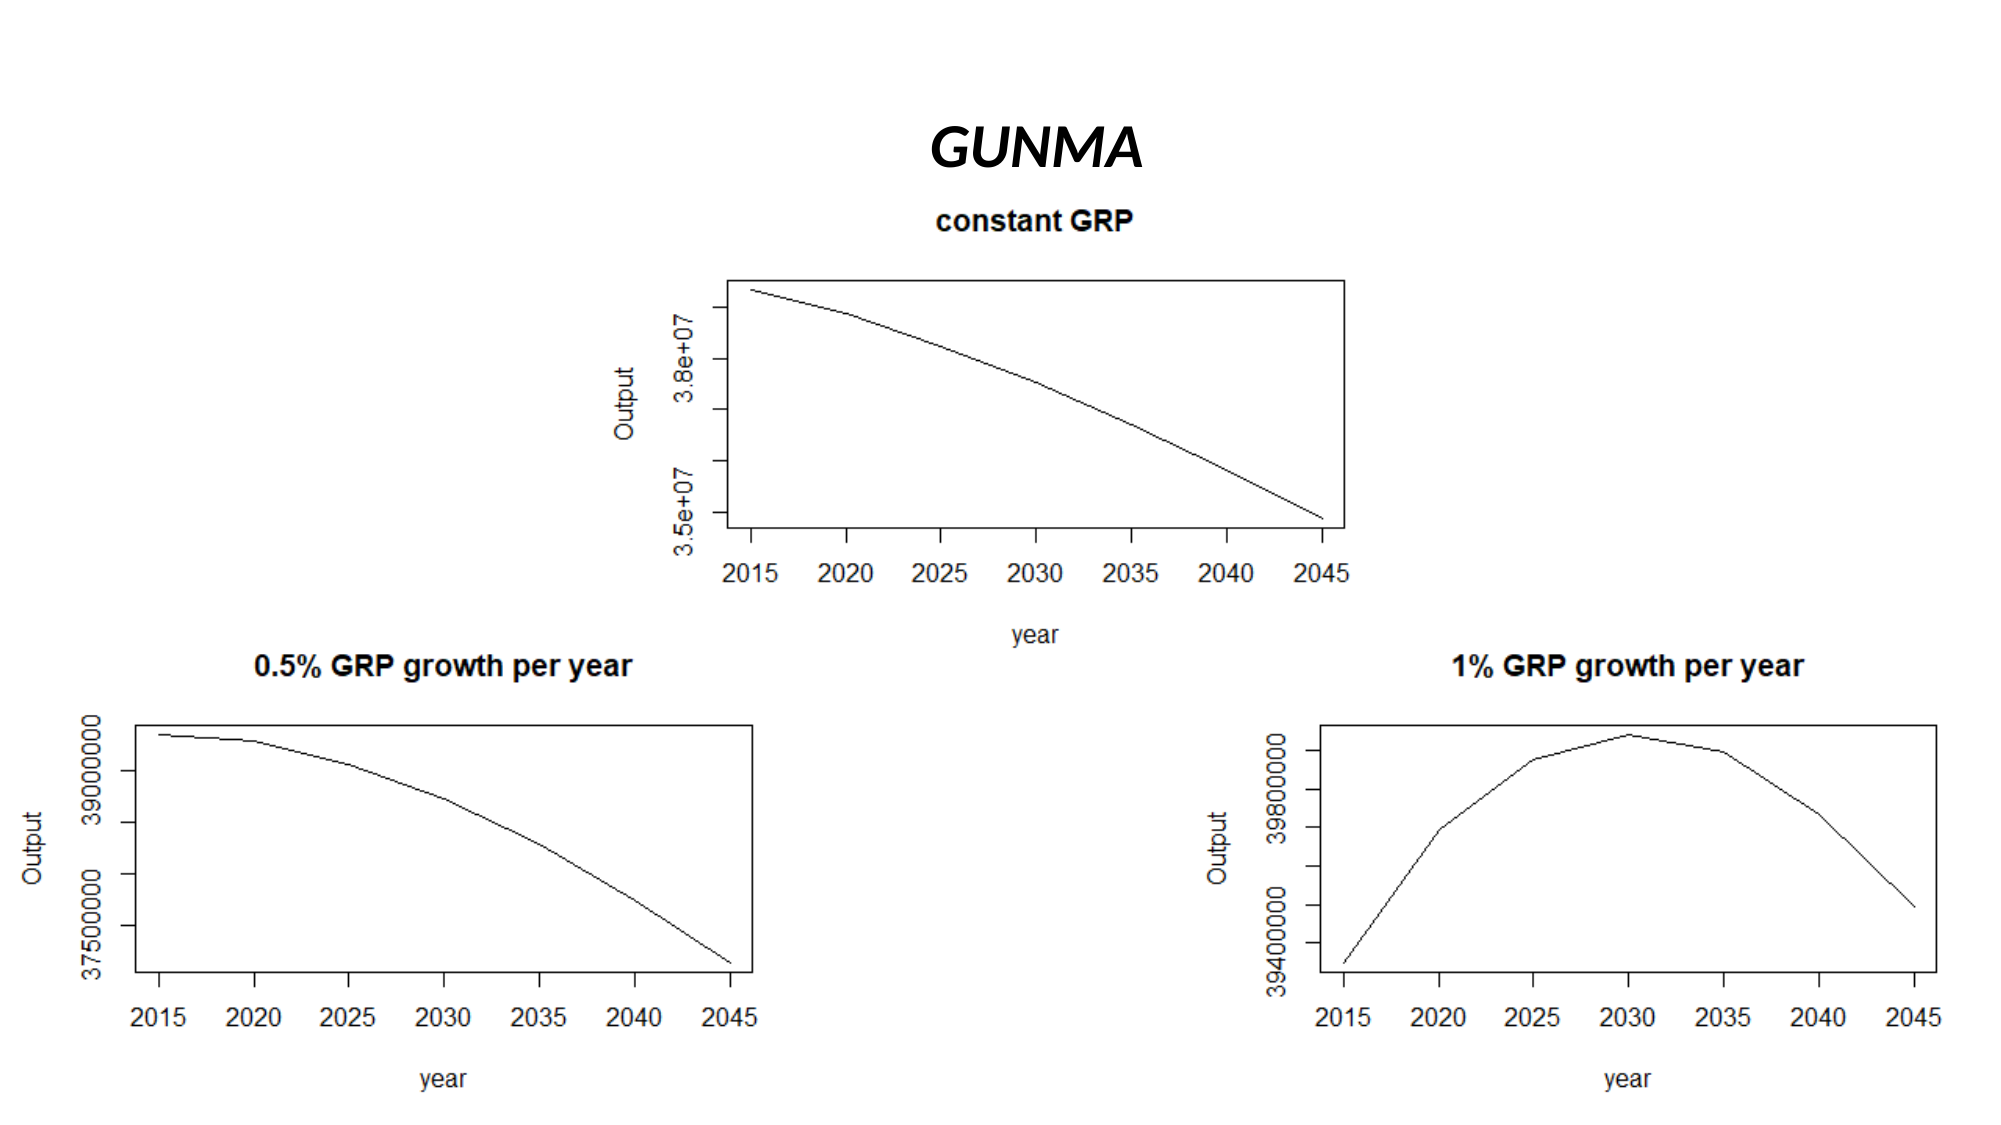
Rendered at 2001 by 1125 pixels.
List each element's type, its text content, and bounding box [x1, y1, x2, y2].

picture [13, 158, 2000, 1125]
text_box GUNMA [915, 97, 1159, 158]
